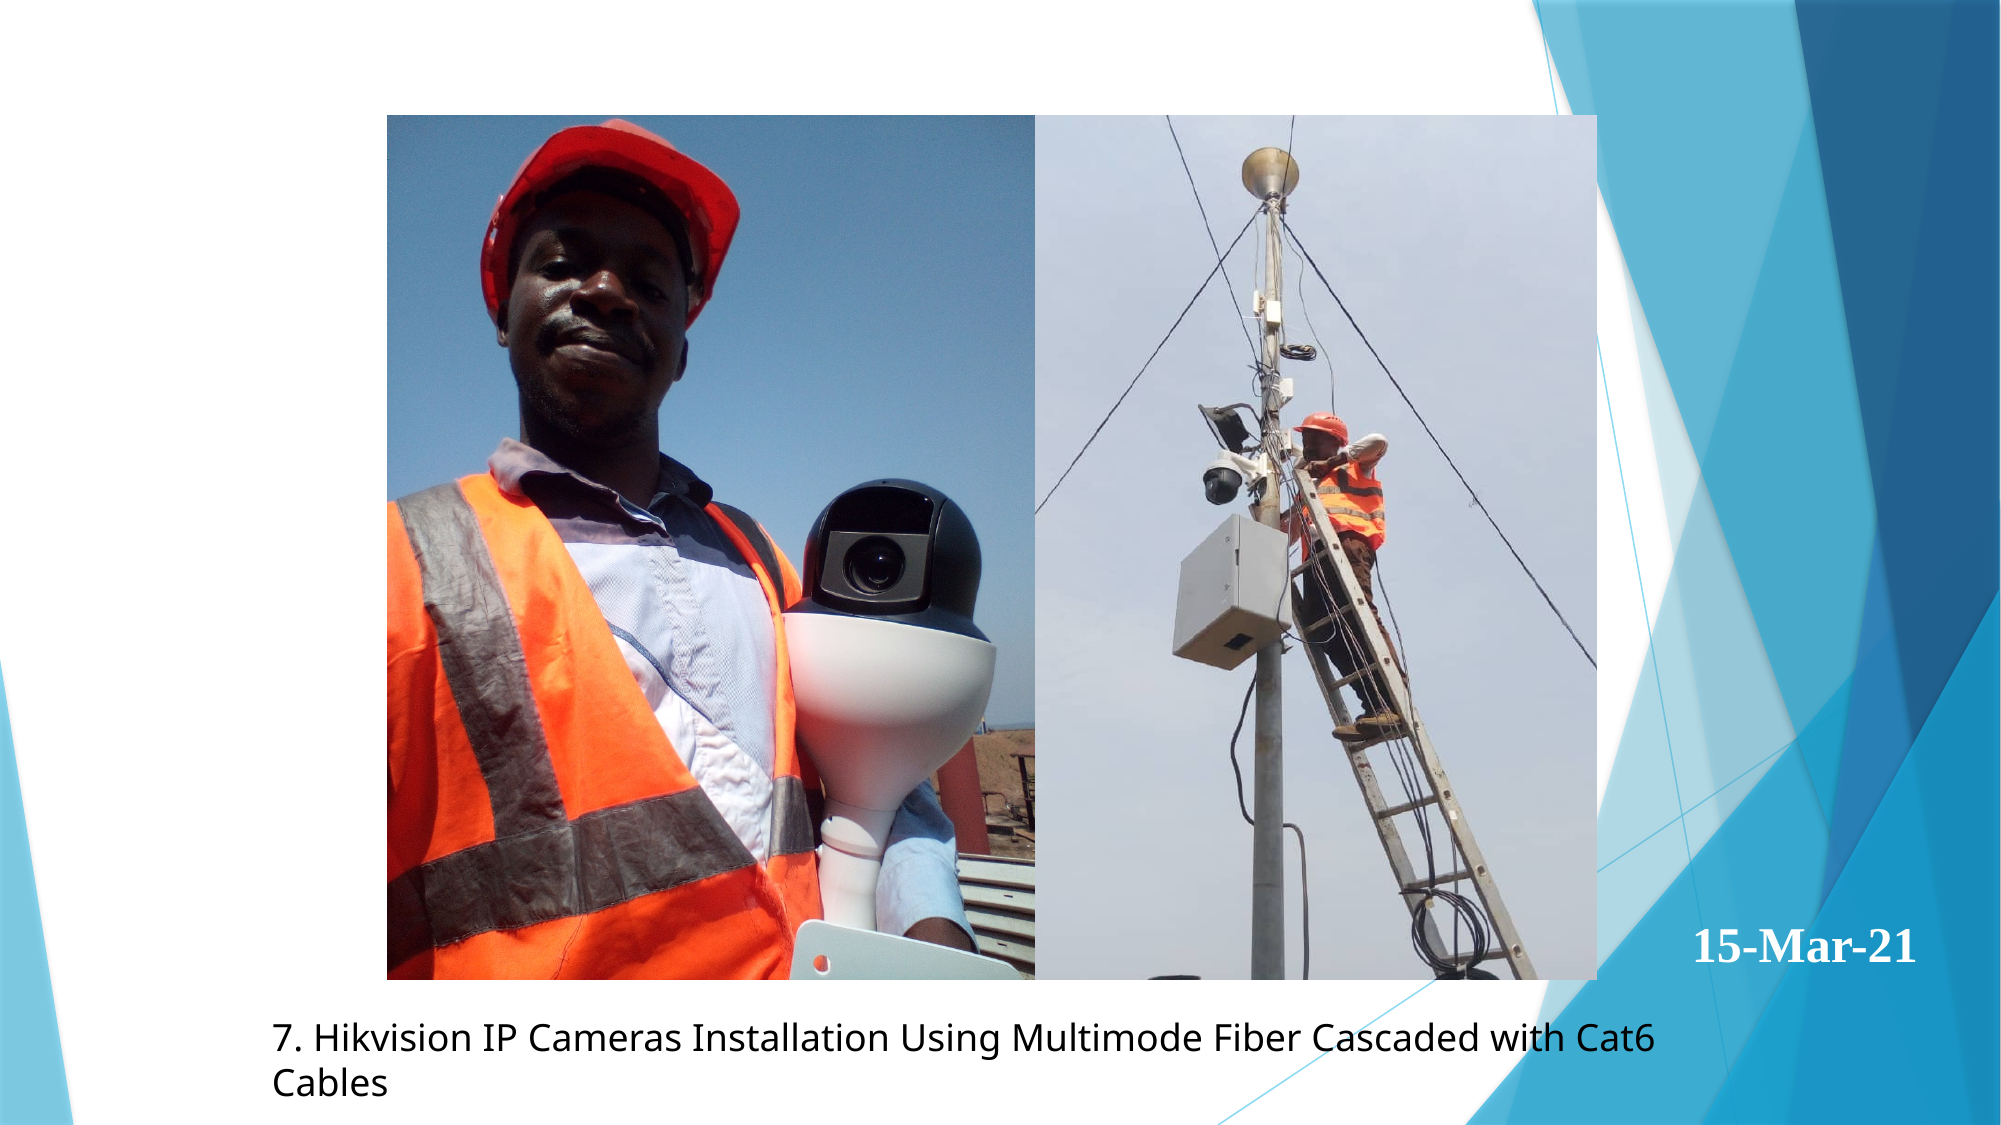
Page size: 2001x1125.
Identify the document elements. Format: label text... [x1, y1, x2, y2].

picture [386, 115, 1597, 980]
text_box 7. Hikvision IP Cameras Installation Using Multimode Fiber Cascaded with Cat6 Cables [257, 1007, 1783, 1112]
slide_number 15-Mar-21 [1626, 912, 1933, 973]
